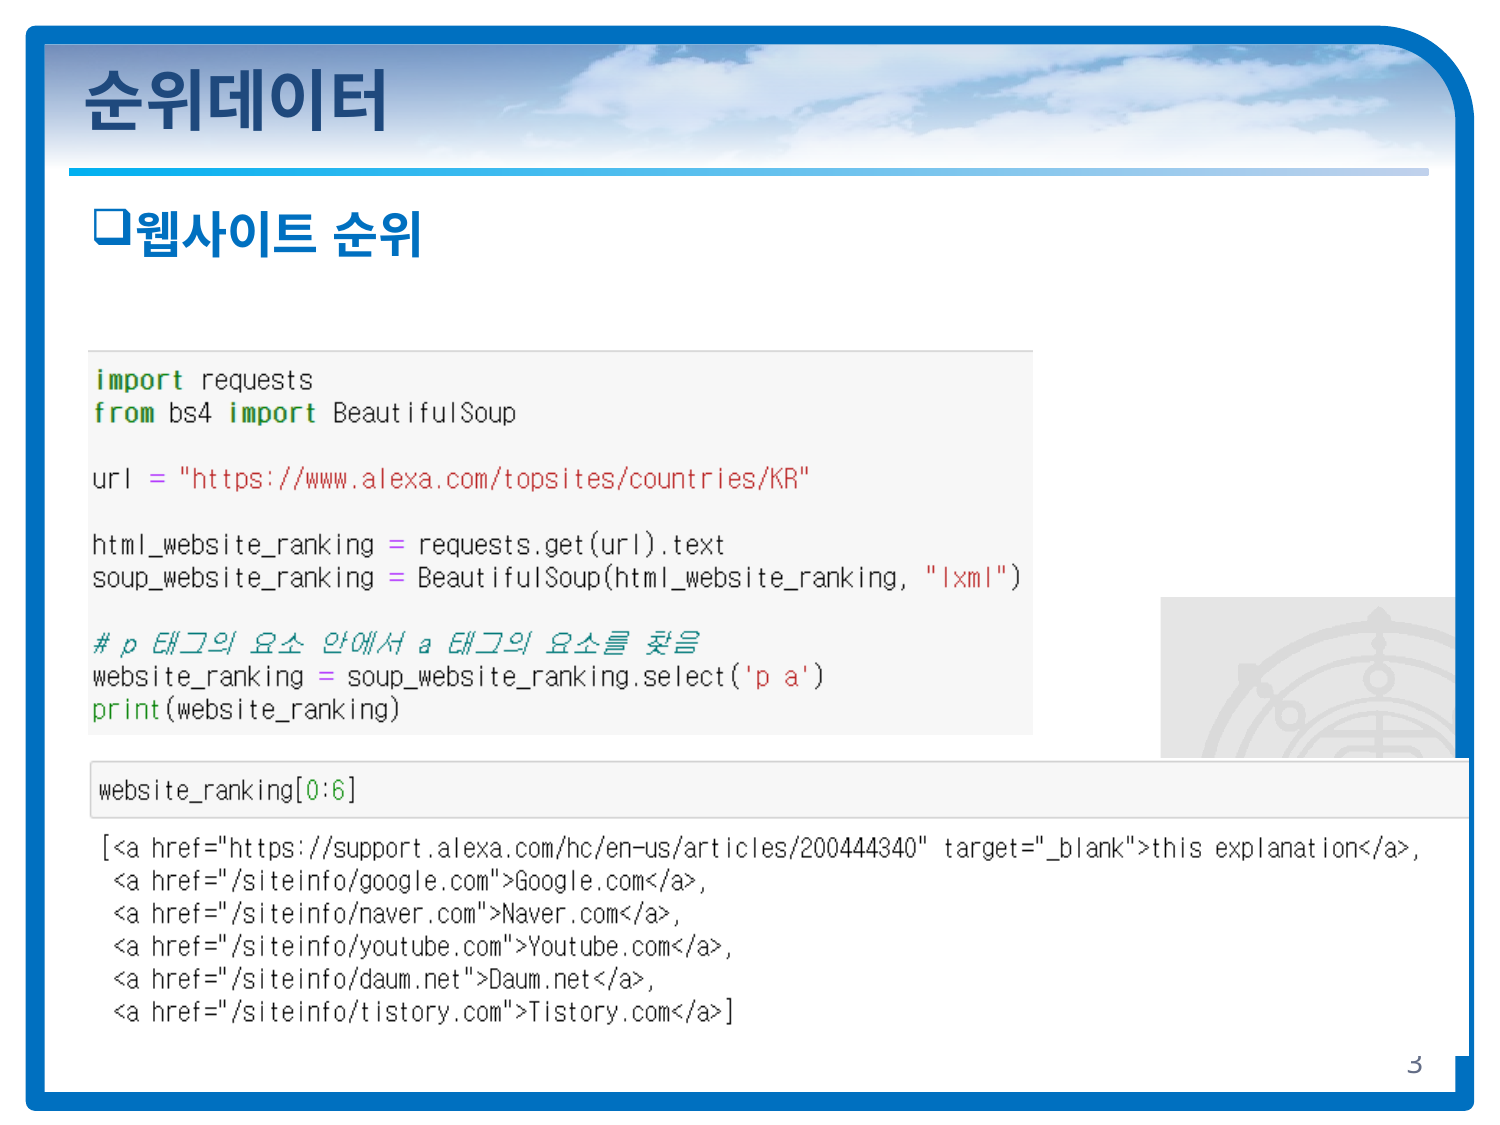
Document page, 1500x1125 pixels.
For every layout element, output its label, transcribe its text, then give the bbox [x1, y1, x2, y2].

picture [88, 349, 1033, 735]
title 순위데이터 [68, 35, 1419, 163]
slide_number 3 [1344, 1029, 1487, 1100]
picture [80, 758, 1469, 1056]
list 웹사이트 순위 [75, 195, 1425, 762]
